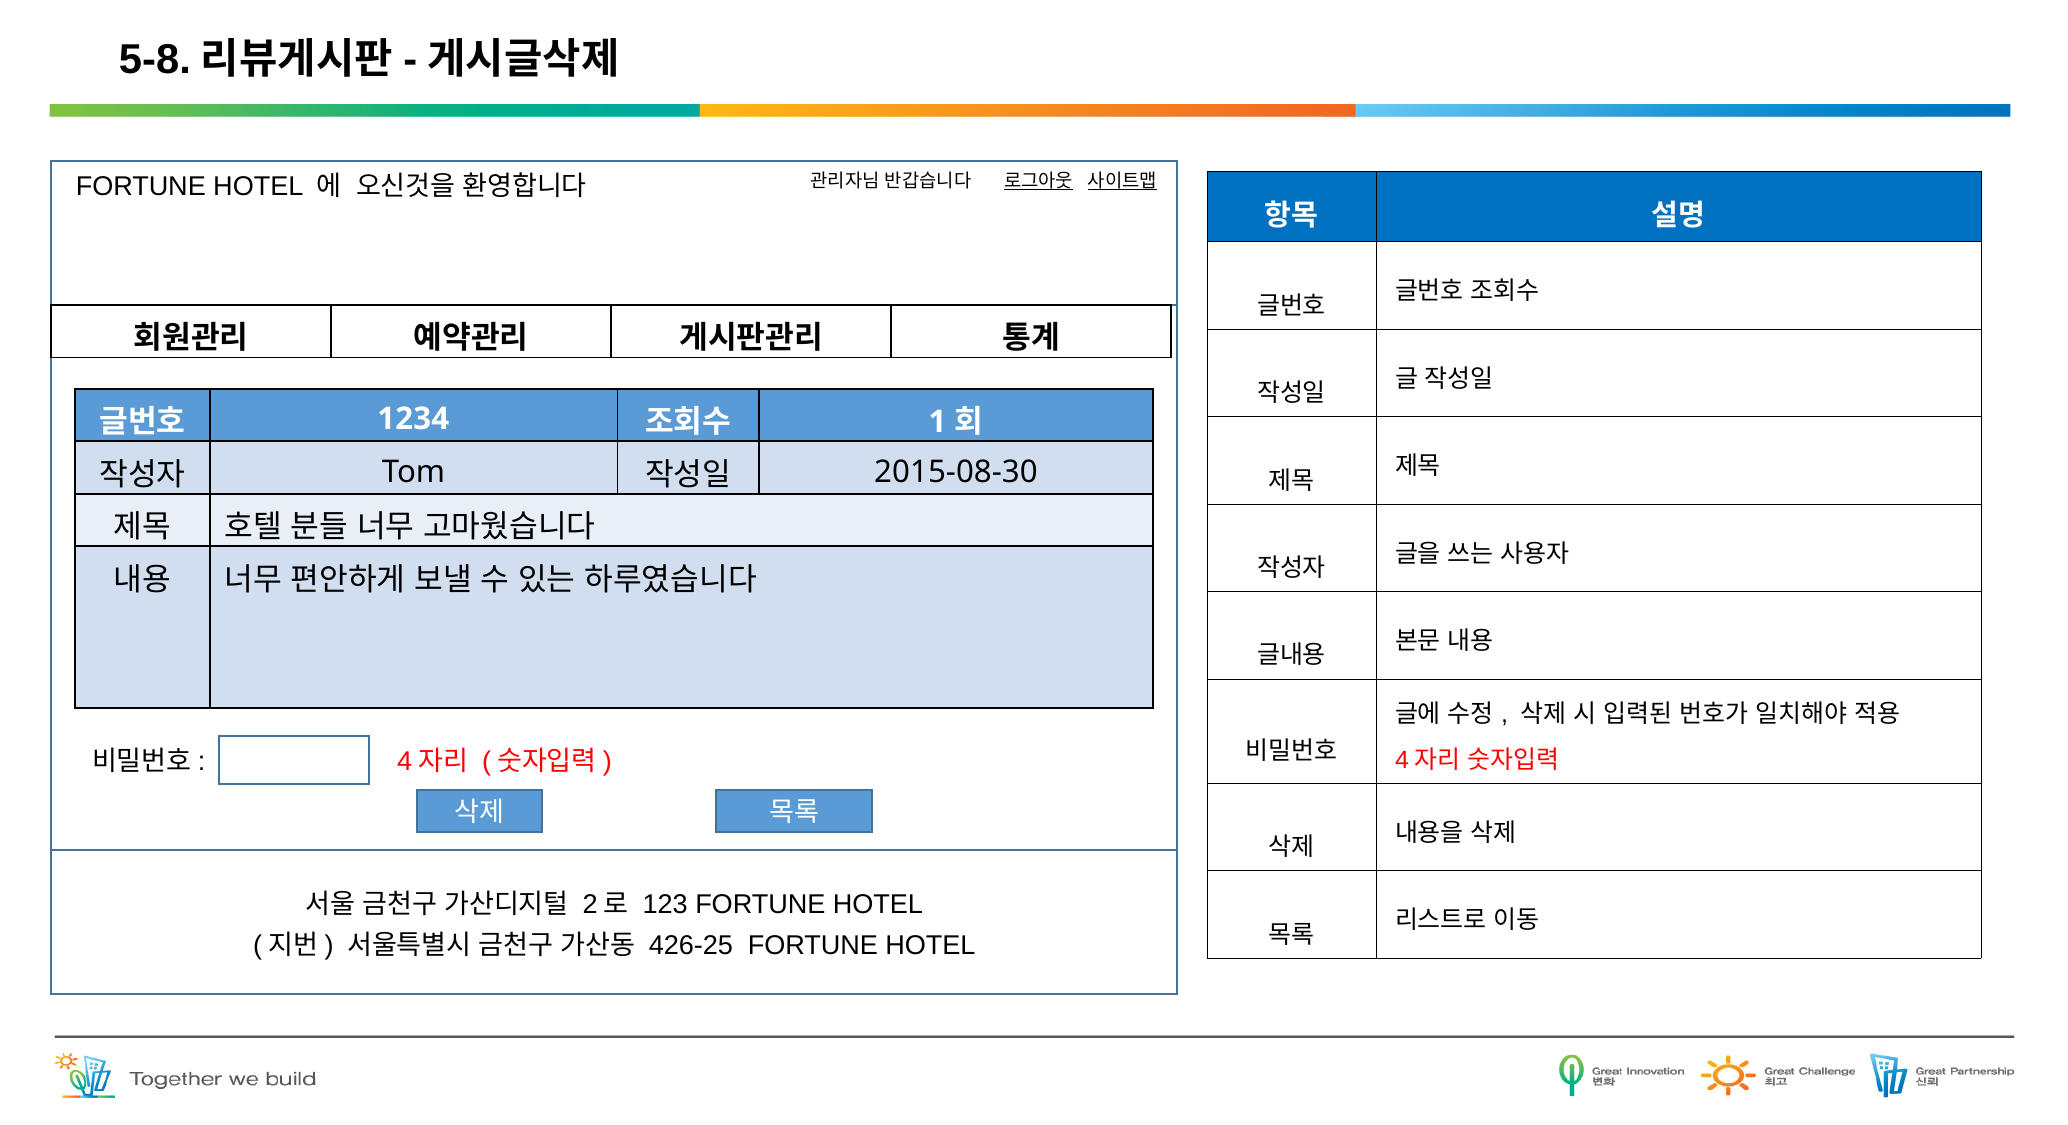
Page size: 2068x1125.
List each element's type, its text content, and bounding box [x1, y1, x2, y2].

table_cell 내용 [76, 547, 209, 707]
table_header 회원관리 [52, 306, 330, 357]
table_cell 제목 [76, 495, 209, 545]
text_box [50, 306, 1178, 849]
title 5-8.리뷰게시판-게시글삭제 [103, 32, 1887, 89]
text_box 삭제 [416, 789, 543, 833]
text_box FORTUNE HOTEL 에 오신것을 환영합니다 [61, 161, 609, 209]
table_header 설명 [1377, 172, 1981, 241]
table_cell 글번호 [1208, 242, 1376, 329]
text_box 서울 금천구 가산디지털 2로 123 FORTUNE HOTEL (지번) 서울특별시 금천구 가산동 426-25 FORTUNE HOTEL [51, 879, 1178, 967]
picture [0, 1023, 2068, 1118]
table_cell 내용을 삭제 [1377, 784, 1981, 870]
text_box [50, 160, 1178, 306]
table_cell 너무 편안하게 보낼 수 있는 하루였습니다 [211, 547, 1152, 707]
table_header 예약관리 [332, 306, 610, 357]
text_box 목록 [715, 789, 873, 833]
text_box 사이트맵 [1073, 161, 1172, 199]
table_cell 비밀번호 [1208, 680, 1376, 783]
table_header 글번호 [76, 390, 209, 440]
table_cell 작성일 [1208, 330, 1376, 416]
text_box 관리자님 반갑습니다 [795, 161, 986, 199]
table_header 게시판관리 [612, 306, 890, 357]
picture [49, 104, 2011, 118]
text_box 4자리 (숫자입력) [382, 736, 627, 784]
table_header 1234 [211, 390, 617, 440]
table_cell 글번호 조회수 [1377, 242, 1981, 329]
table_cell 글 작성일 [1377, 330, 1981, 416]
table_cell 호텔 분들 너무 고마웠습니다 [211, 495, 1152, 545]
table_header 통계 [892, 306, 1170, 357]
table_cell 글을 쓰는 사용자 [1377, 505, 1981, 591]
table_header 1회 [760, 390, 1152, 440]
table_cell 삭제 [1208, 784, 1376, 870]
table_cell 제목 [1208, 417, 1376, 504]
table_cell 작성자 [76, 442, 209, 493]
table_header 항목 [1208, 172, 1376, 241]
table_cell 본문 내용 [1377, 592, 1981, 679]
table_cell 작성일 [618, 442, 758, 493]
text_box [218, 735, 370, 785]
text_box 비밀번호: [77, 736, 221, 784]
table_cell 목록 [1208, 871, 1376, 958]
text_box 로그아웃 [989, 161, 1073, 199]
table_cell 2015-08-30 [760, 442, 1152, 493]
table_cell 글에 수정, 삭제 시 입력된 번호가 일치해야 적용 4자리 숫자입력 [1377, 680, 1981, 783]
table_cell 글내용 [1208, 592, 1376, 679]
text_box [50, 849, 1178, 995]
table_cell 제목 [1377, 417, 1981, 504]
table_cell 작성자 [1208, 505, 1376, 591]
table_cell Tom [211, 442, 617, 493]
table_cell 리스트로 이동 [1377, 871, 1981, 958]
table_header 조회수 [618, 390, 758, 440]
